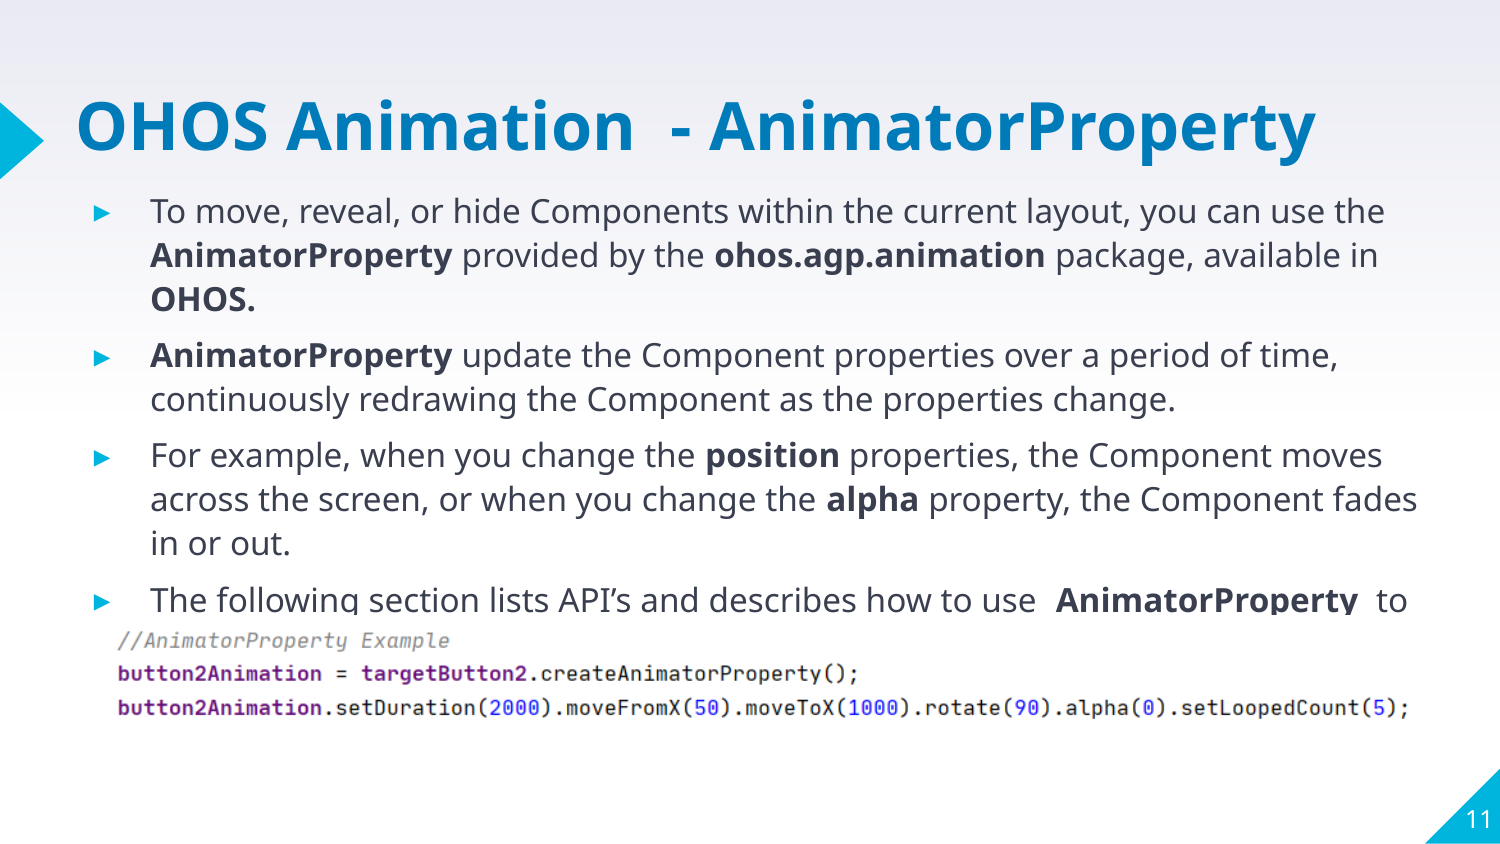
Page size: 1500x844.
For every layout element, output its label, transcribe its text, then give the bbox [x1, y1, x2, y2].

title OHOS Animation - AnimatorProperty [75, 99, 1419, 186]
slide_number 11 [1418, 760, 1494, 838]
list To move, reveal, or hide Components within the current layout, you can use the AnimatorProperty provided by the ohos.agp.animation package, available in OHOS. AnimatorProperty update the Component properties over a period of time, continuously redrawing the Component as the properties change. For example, when you change the position properties, the Component moves across the screen, or when you change the alpha property, the Component fades in or out. The following section lists API’s and describes how to use AnimatorProperty to implement an animation. [75, 186, 1419, 761]
picture [86, 615, 1419, 743]
